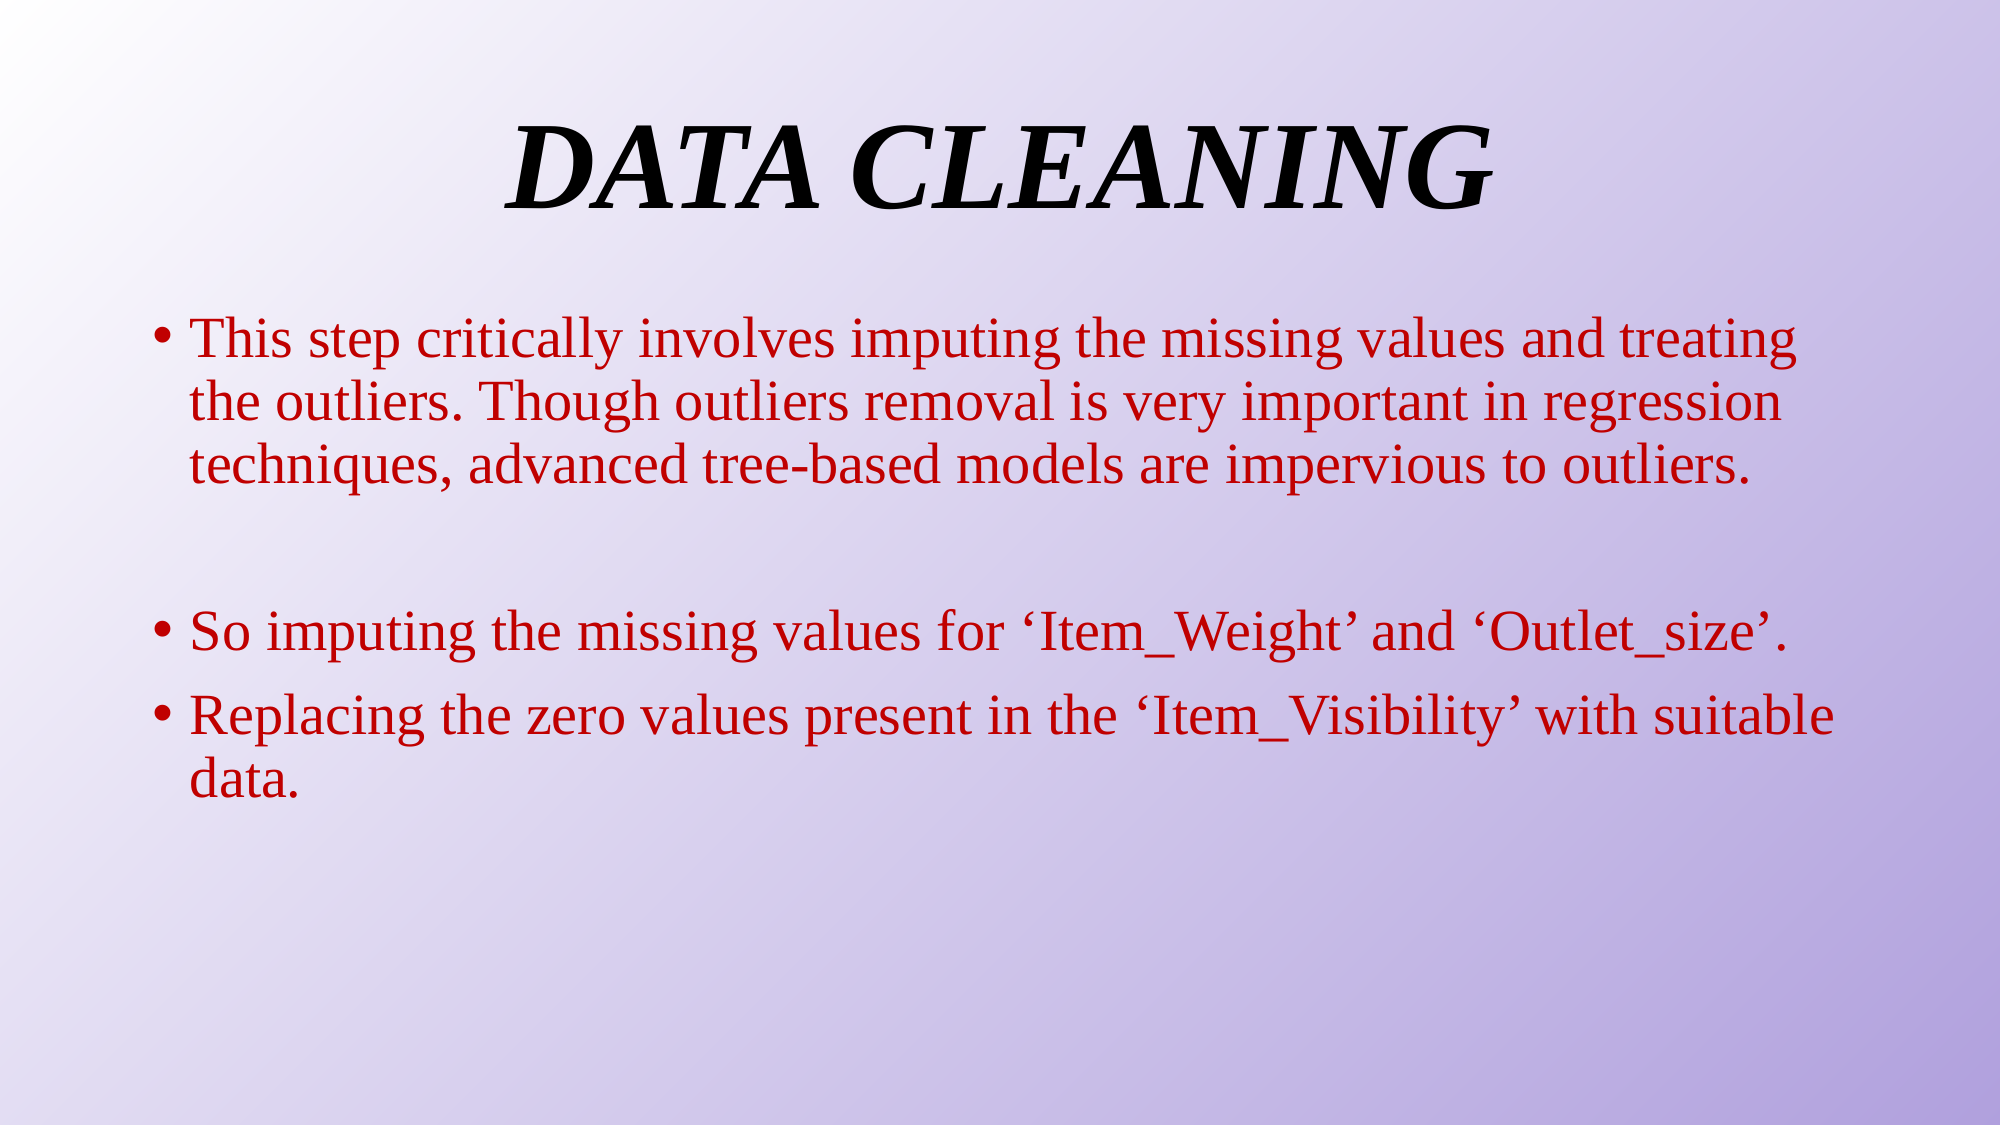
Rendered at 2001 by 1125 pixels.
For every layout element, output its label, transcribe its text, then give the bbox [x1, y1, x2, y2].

list This step critically involves imputing the missing values and treating the outliers. Though outliers removal is very important in regression techniques, advanced tree-based models are impervious to outliers. So imputing the missing values for ‘Item_Weight’ and ‘Outlet_size’. Replacing the zero values present in the ‘Item_Visibility’ with suitable data. [137, 299, 1863, 1014]
title DATA CLEANING [137, 59, 1863, 278]
